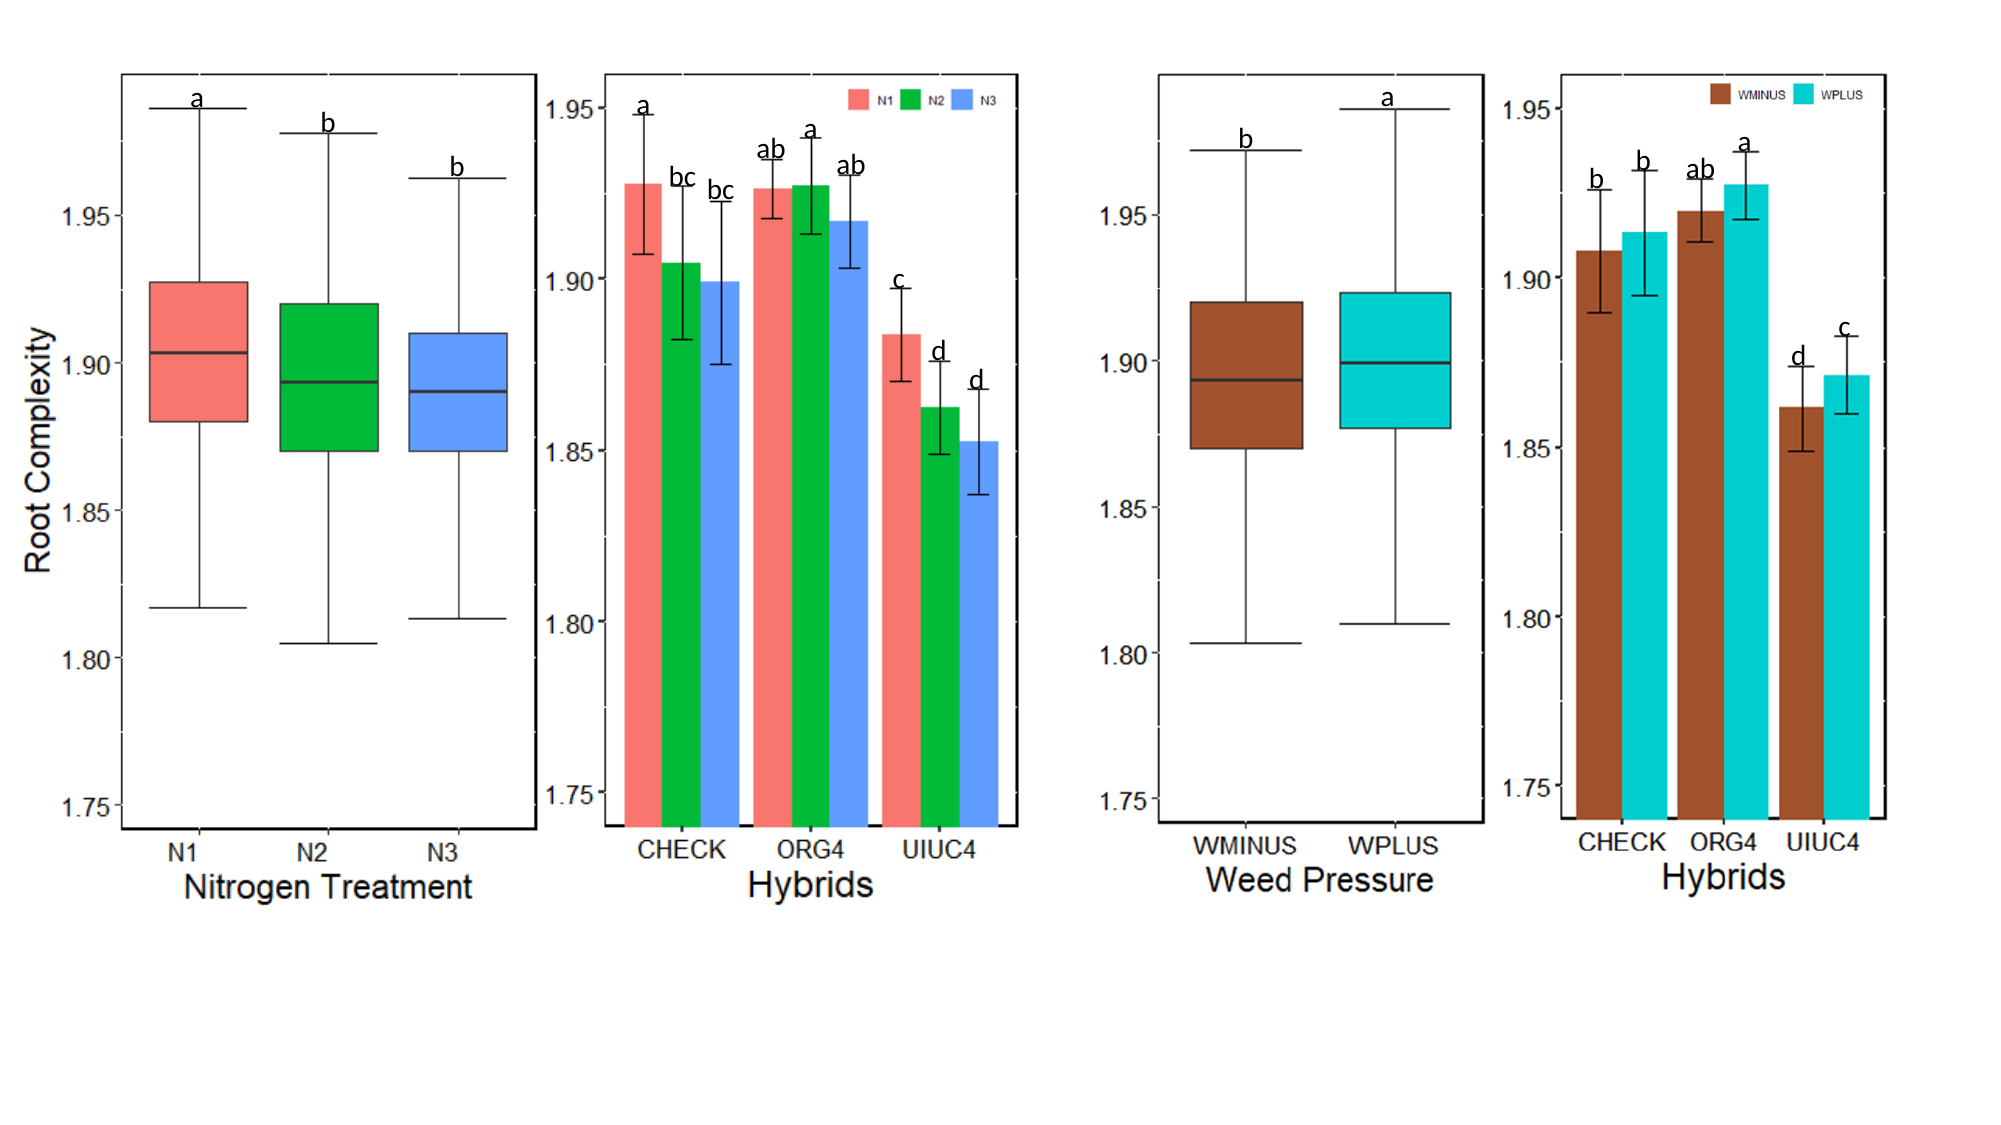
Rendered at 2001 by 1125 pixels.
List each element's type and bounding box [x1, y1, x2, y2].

text_box [11, 63, 1905, 916]
